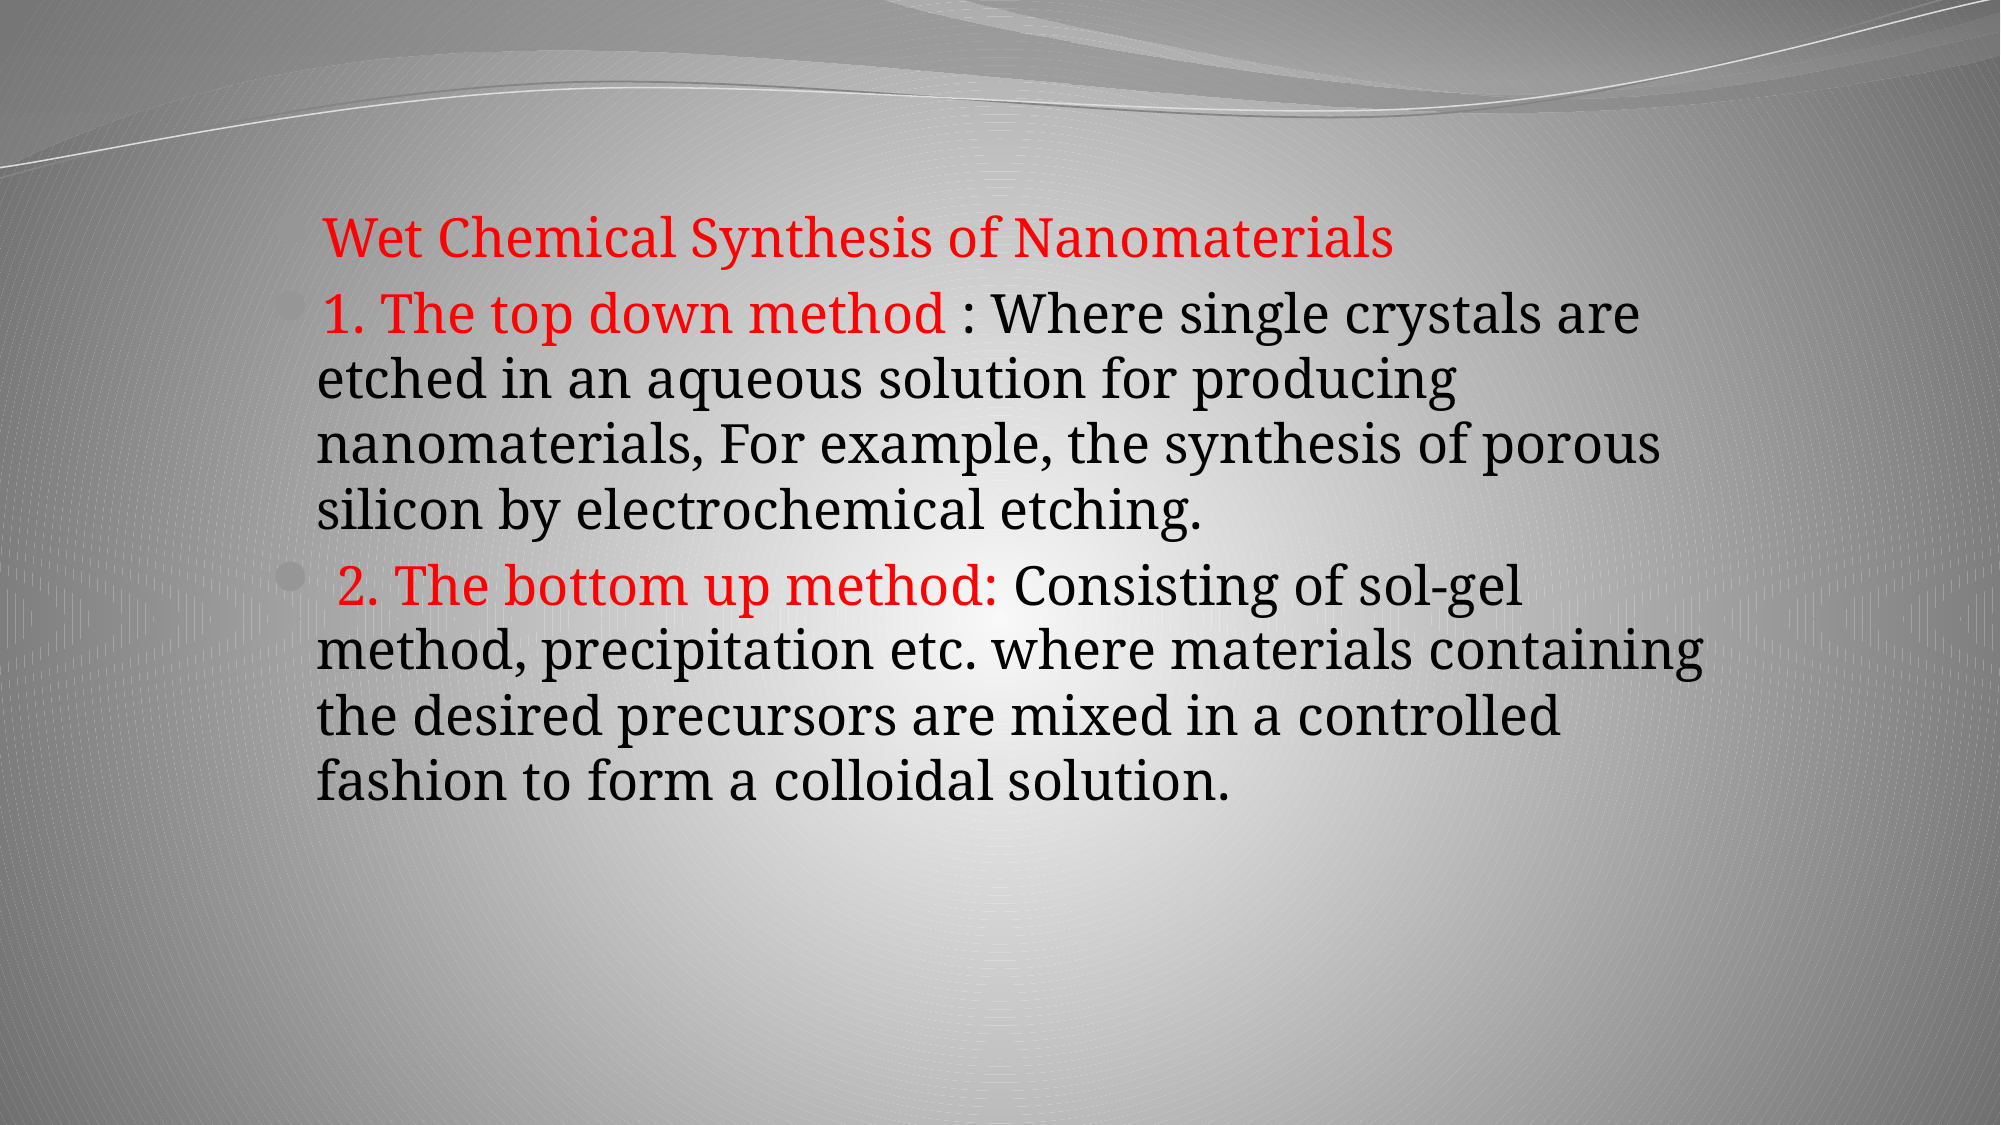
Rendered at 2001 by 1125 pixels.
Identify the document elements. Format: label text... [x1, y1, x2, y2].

list Wet Chemical Synthesis of Nanomaterials 1. The top down method : Where single crystals are etched in an aqueous solution for producing nanomaterials, For example, the synthesis of porous silicon by electrochemical etching. 2. The bottom up method: Consisting of sol-gel method, precipitation etc. where materials containing the desired precursors are mixed in a controlled fashion to form a colloidal solution. [256, 196, 1744, 1009]
